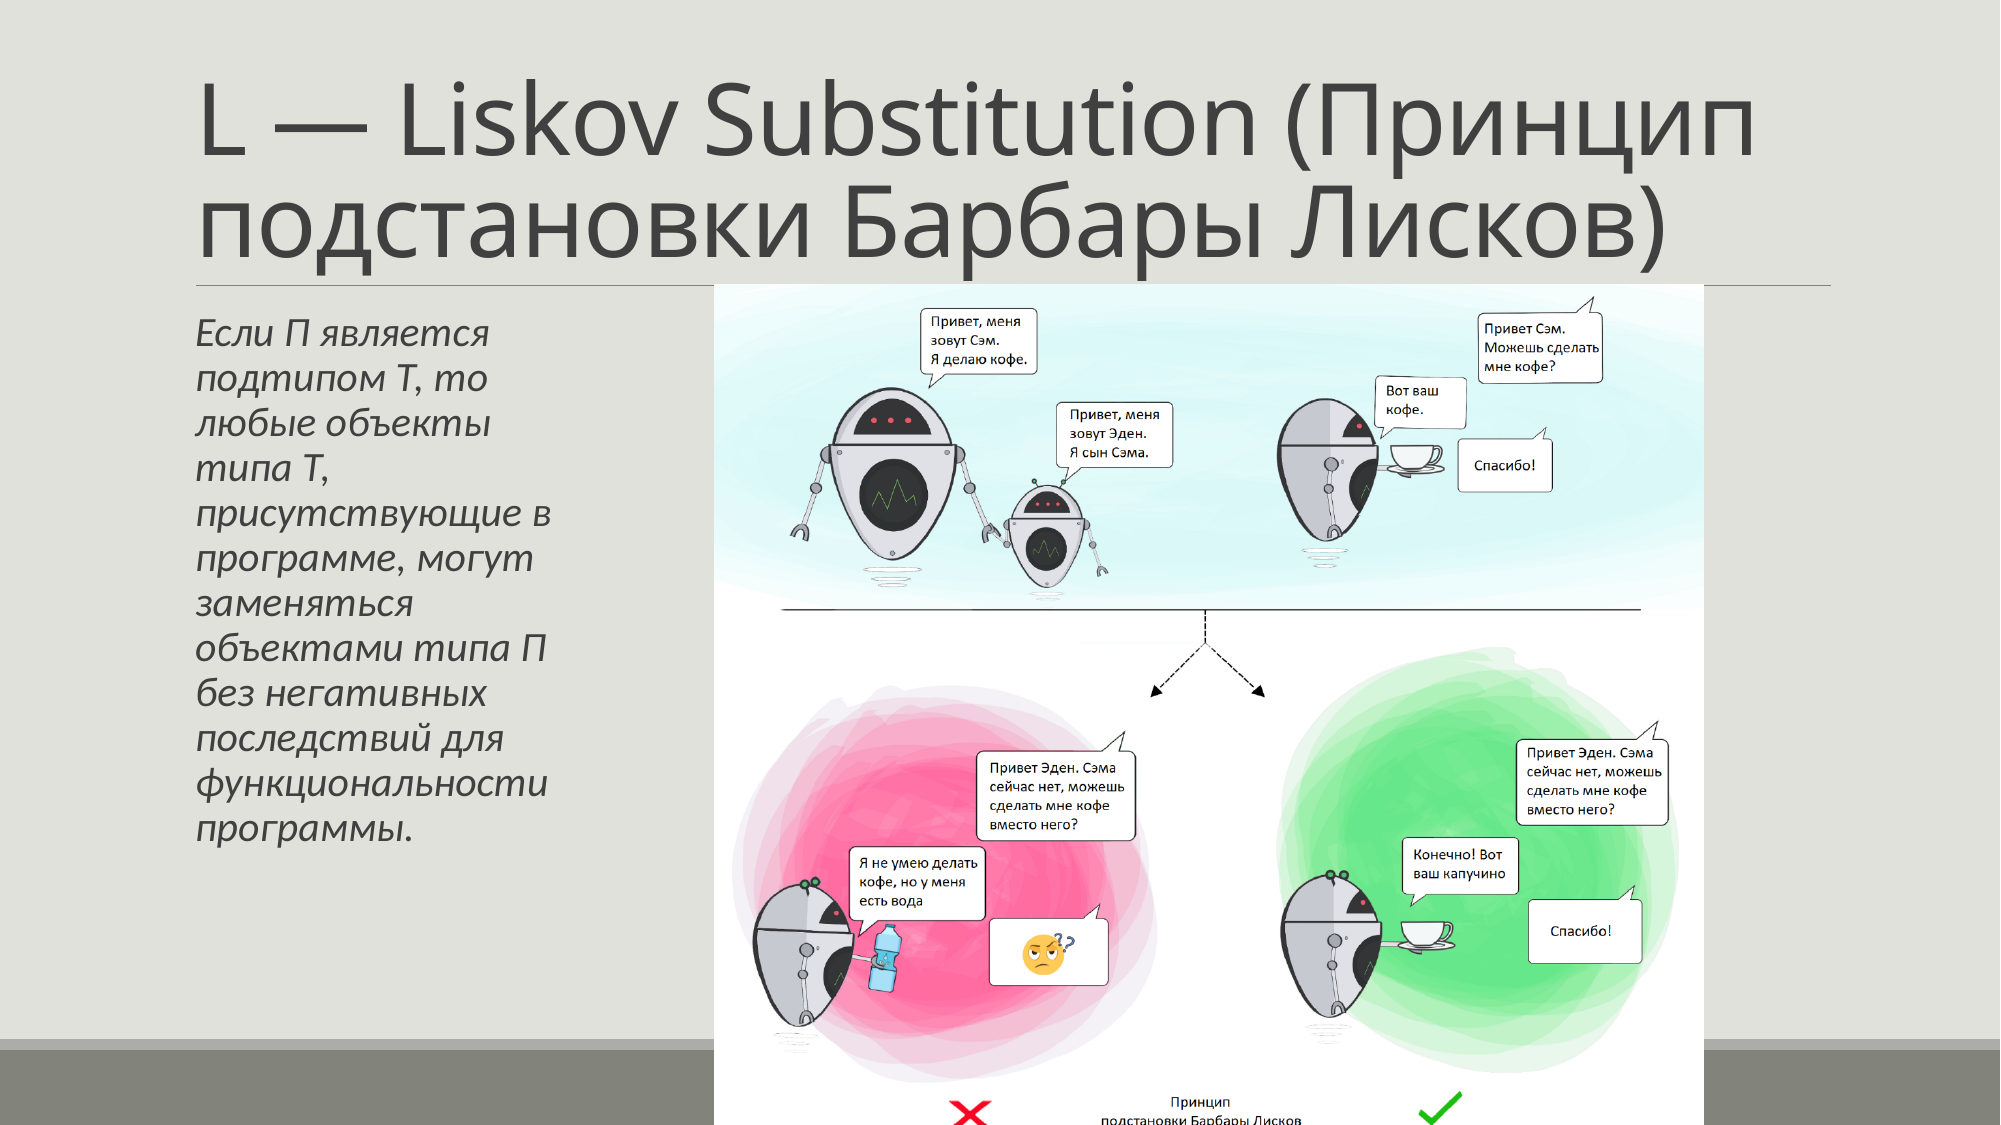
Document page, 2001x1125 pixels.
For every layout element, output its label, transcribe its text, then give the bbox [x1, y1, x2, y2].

title L — Liskov Substitution (Принцип подстановки Барбары Лисков) [180, 47, 1830, 285]
list Если П является подтипом Т, то любые объекты типа Т, присутствующие в программе, могут заменяться объектами типа П без негативных последствий для функциональности программы. [180, 302, 567, 963]
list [714, 284, 1705, 1125]
